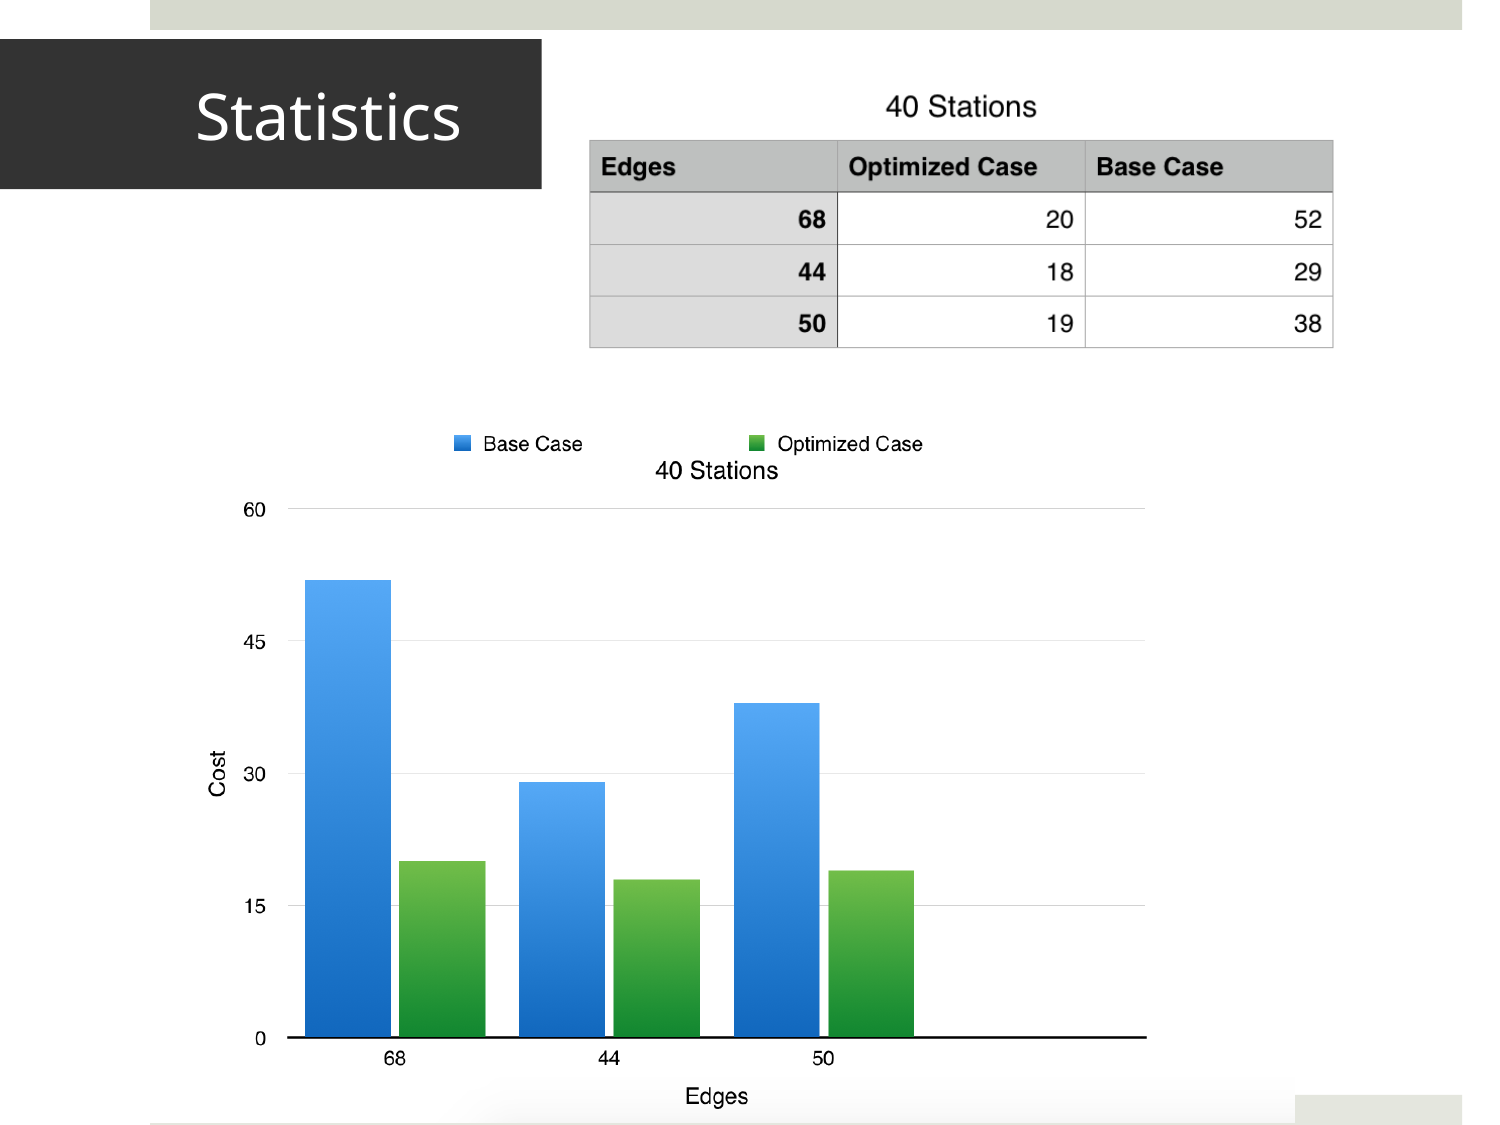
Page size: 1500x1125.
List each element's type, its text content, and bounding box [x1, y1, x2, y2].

title Statistics [0, 39, 542, 190]
picture [114, 51, 1472, 1123]
